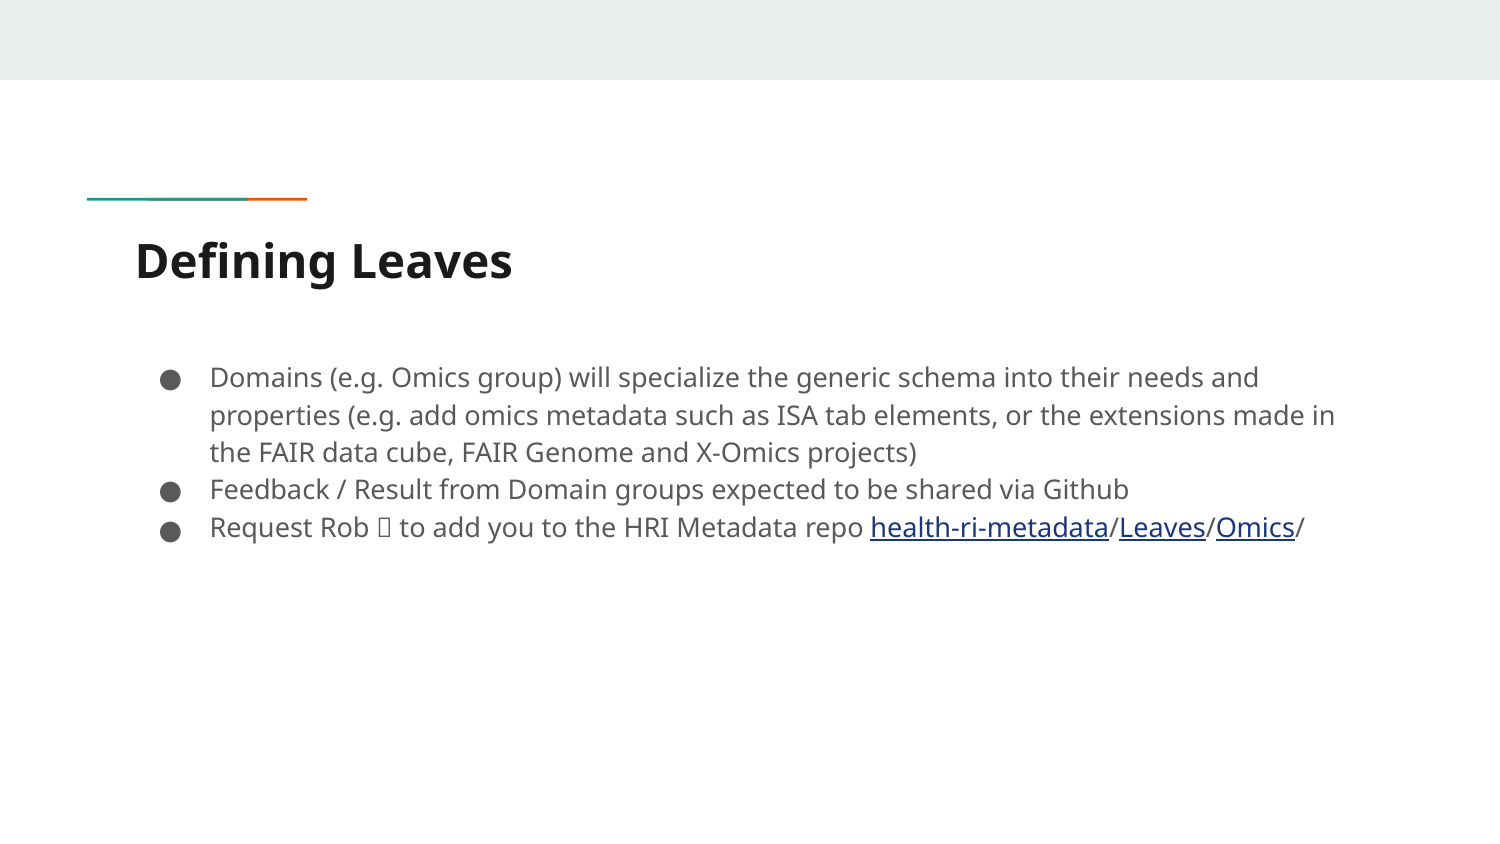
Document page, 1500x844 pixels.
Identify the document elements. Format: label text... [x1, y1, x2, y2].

title Defining Leaves [119, 216, 1381, 305]
list Domains (e.g. Omics group) will specialize the generic schema into their needs and properties (e.g. add omics metadata such as ISA tab elements, or the extensions made in the FAIR data cube, FAIR Genome and X-Omics projects) Feedback / Result from Domain groups expected to be shared via Github Request Rob 🧙 to add you to the HRI Metadata repo health-ri-metadata/Leaves/Omics/ [119, 341, 1381, 712]
